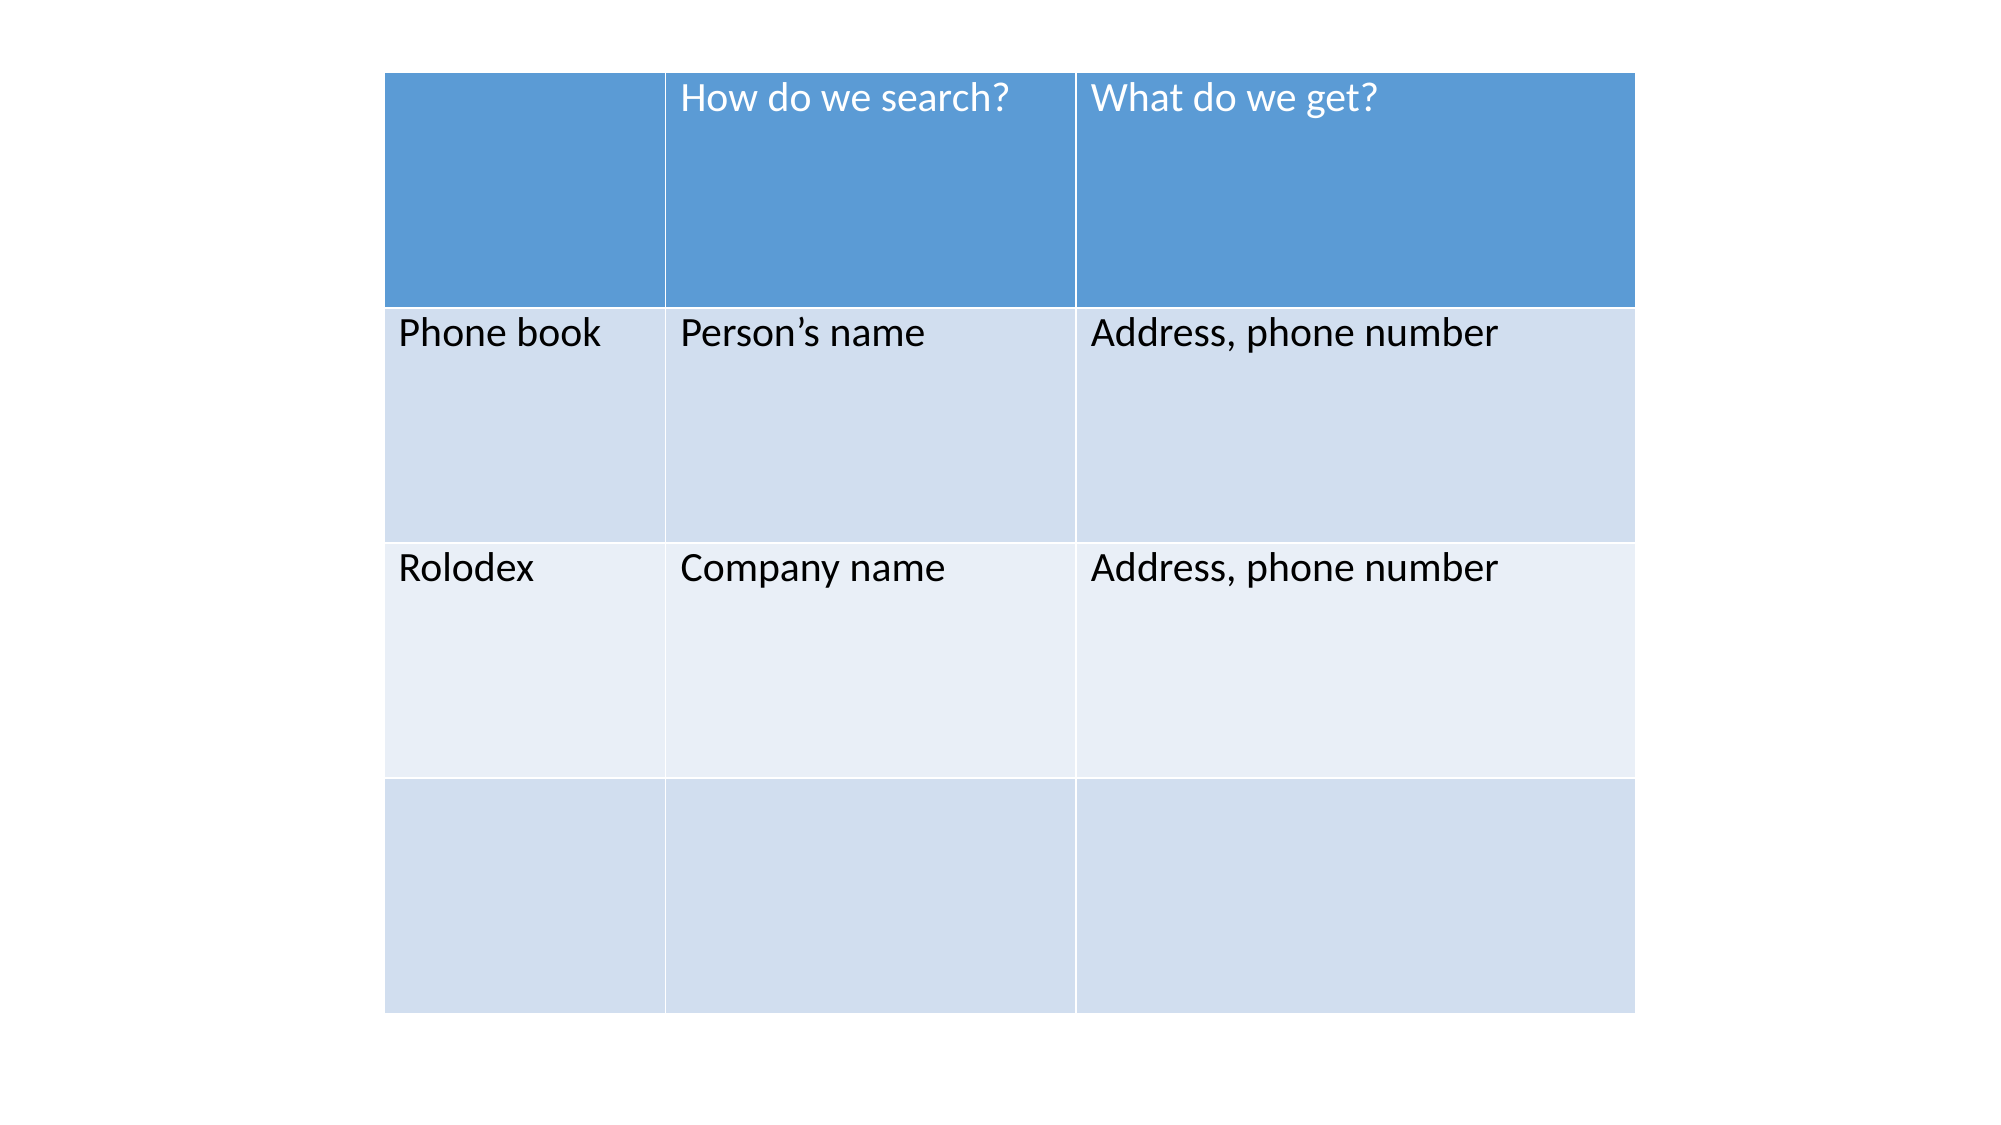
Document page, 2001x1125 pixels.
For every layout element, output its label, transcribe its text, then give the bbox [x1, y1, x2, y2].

table_cell [385, 779, 665, 1013]
table_cell Address, phone number [1077, 309, 1635, 542]
table_cell [666, 779, 1075, 1013]
table_cell Company name [666, 544, 1075, 777]
table_cell [1077, 779, 1635, 1013]
table_cell Rolodex [385, 544, 665, 777]
table_cell Phone book [385, 309, 665, 542]
table_header What do we get? [1077, 73, 1635, 307]
table_header [385, 73, 665, 307]
table_cell Address, phone number [1077, 544, 1635, 777]
table_cell Person’s name [666, 309, 1075, 542]
table_header How do we search? [666, 73, 1075, 307]
